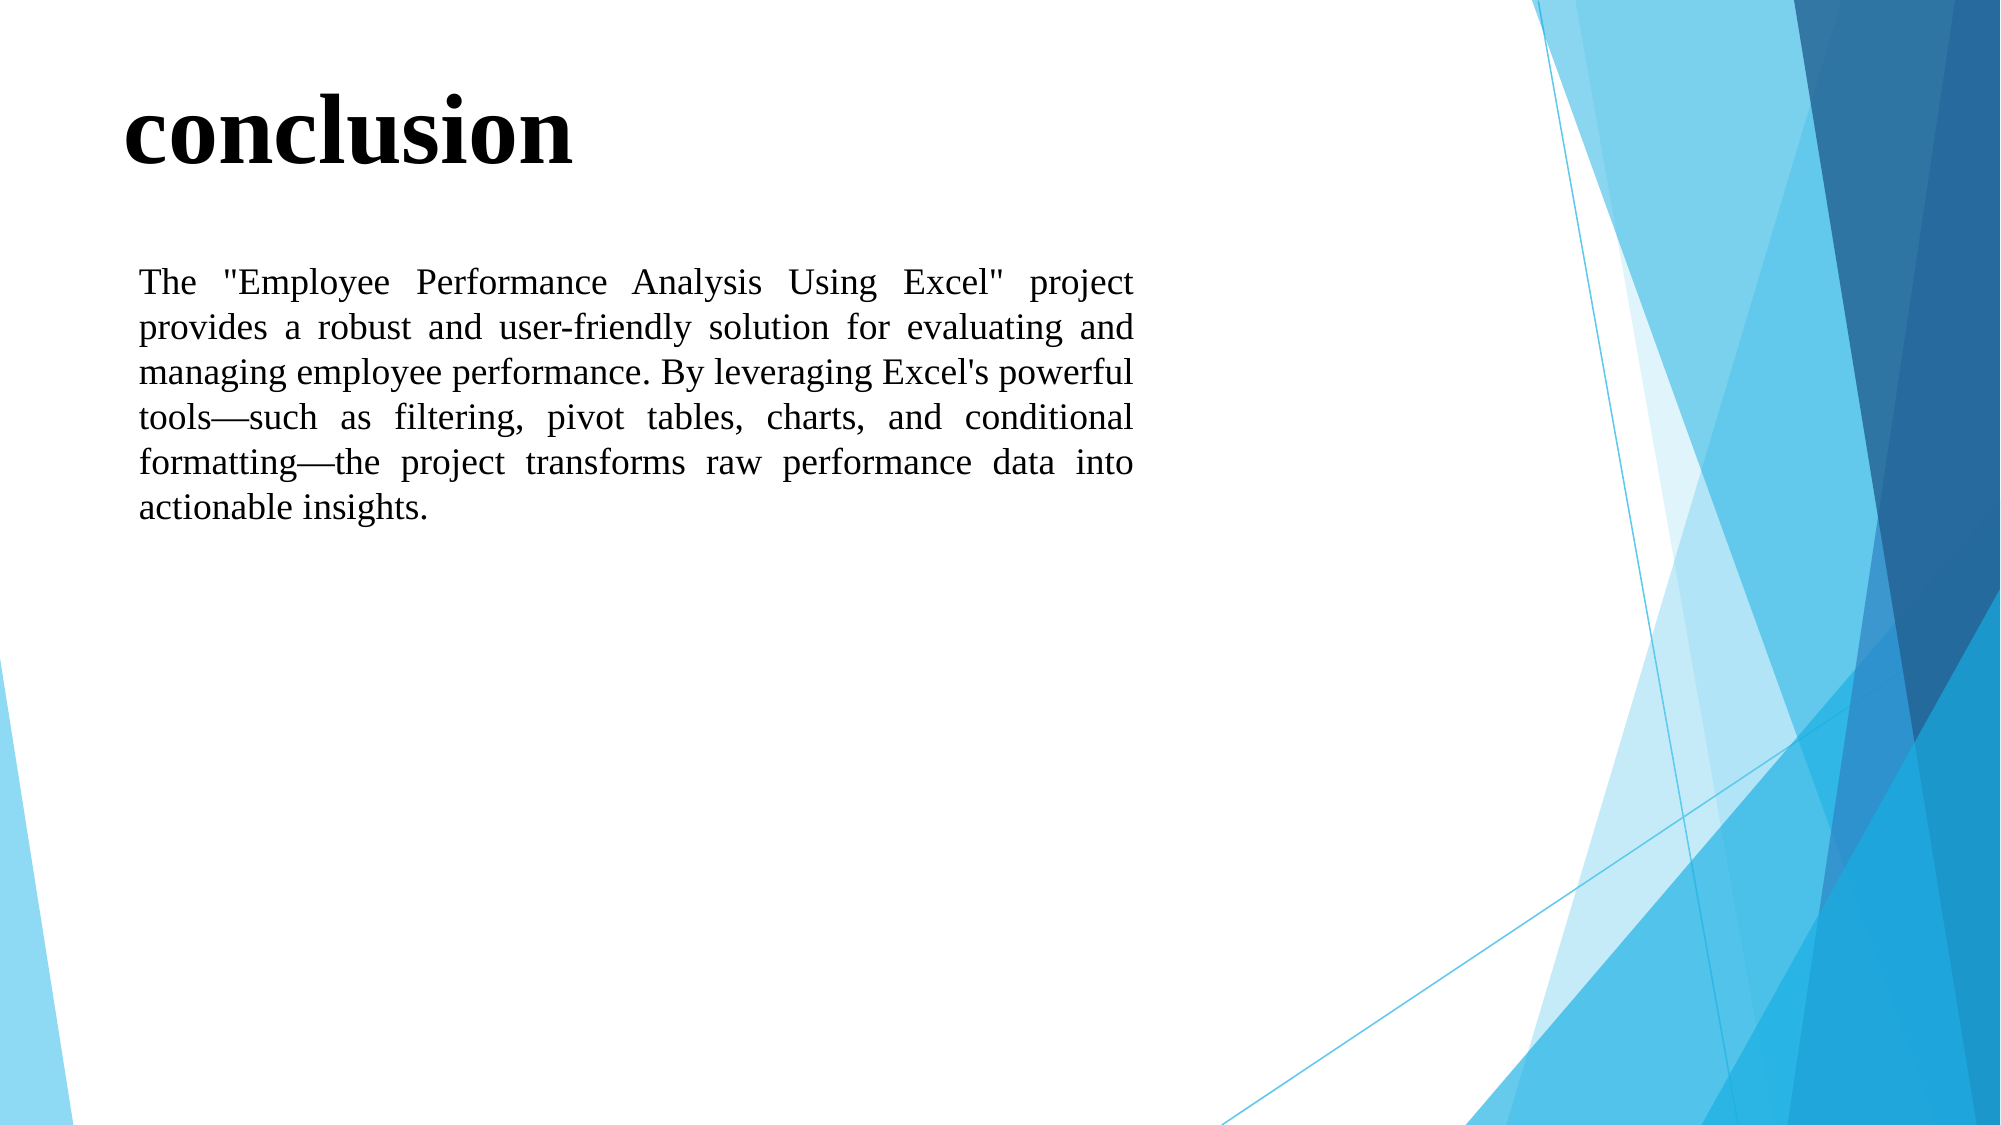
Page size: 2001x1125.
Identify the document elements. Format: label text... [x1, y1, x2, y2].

title conclusion [123, 63, 1877, 188]
text_box The "Employee Performance Analysis Using Excel" project provides a robust and user-friendly solution for evaluating and managing employee performance. By leveraging Excel's powerful tools—such as filtering, pivot tables, charts, and conditional formatting—the project transforms raw performance data into actionable insights. [123, 249, 1150, 535]
